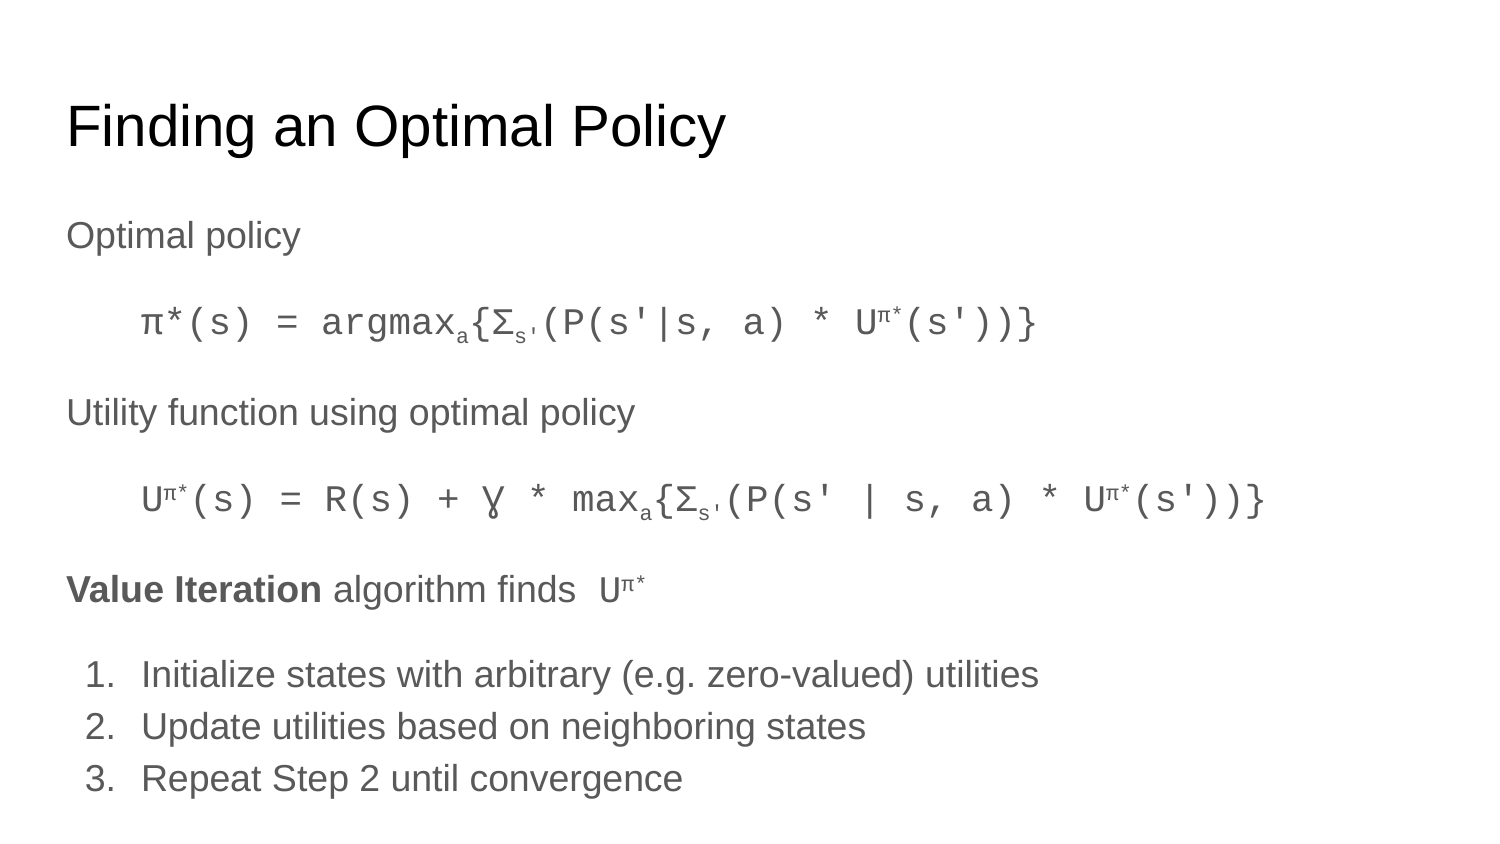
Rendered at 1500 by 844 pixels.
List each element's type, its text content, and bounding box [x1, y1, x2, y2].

list Optimal policy π*(s) = argmaxa{Σs'(P(s'|s, a) * Uπ*(s'))} Utility function using optimal policy Uπ*(s) = R(s) + Ɣ * maxa{Σs'(P(s' | s, a) * Uπ*(s'))} Value Iteration algorithm finds Uπ* Initialize states with arbitrary (e.g. zero-valued) utilities Update utilities based on neighboring states Repeat Step 2 until convergence [51, 189, 1449, 750]
title Finding an Optimal Policy [51, 72, 1449, 167]
